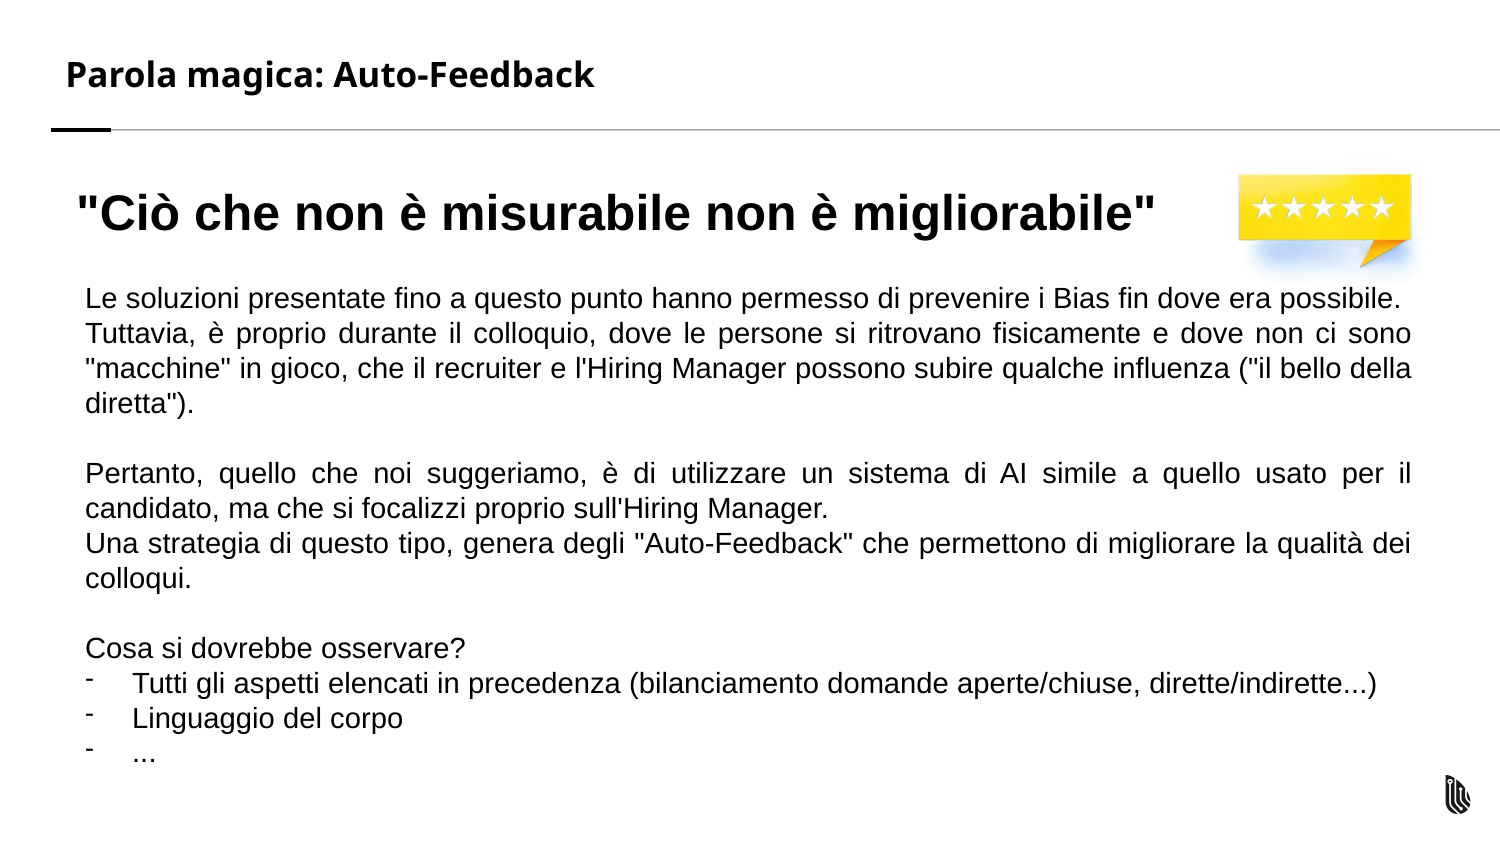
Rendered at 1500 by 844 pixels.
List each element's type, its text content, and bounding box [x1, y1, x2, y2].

picture [1160, 108, 1487, 310]
text_box "Ciò che non è misurabile non è migliorabile" [61, 172, 1155, 248]
picture [1433, 770, 1483, 819]
text_box Le soluzioni presentate fino a questo punto hanno permesso di prevenire i Bias fin dove era possibile. Tuttavia, è proprio durante il colloquio, dove le persone si ritrovano fisicamente e dove non ci sono "macchine" in gioco, che il recruiter e l'Hiring Manager possono subire qualche influenza ("il bello della diretta"). Pertanto, quello che noi suggeriamo, è di utilizzare un sistema di AI simile a quello usato per il candidato, ma che si focalizzi proprio sull'Hiring Manager. Una strategia di questo tipo, genera degli "Auto-Feedback" che permettono di migliorare la qualità dei colloqui. Cosa si dovrebbe osservare? Tutti gli aspetti elencati in precedenza (bilanciamento domande aperte/chiuse, dirette/indirette...) Linguaggio del corpo ... [70, 271, 1429, 812]
title Parola magica: Auto-Feedback [50, 37, 1450, 110]
